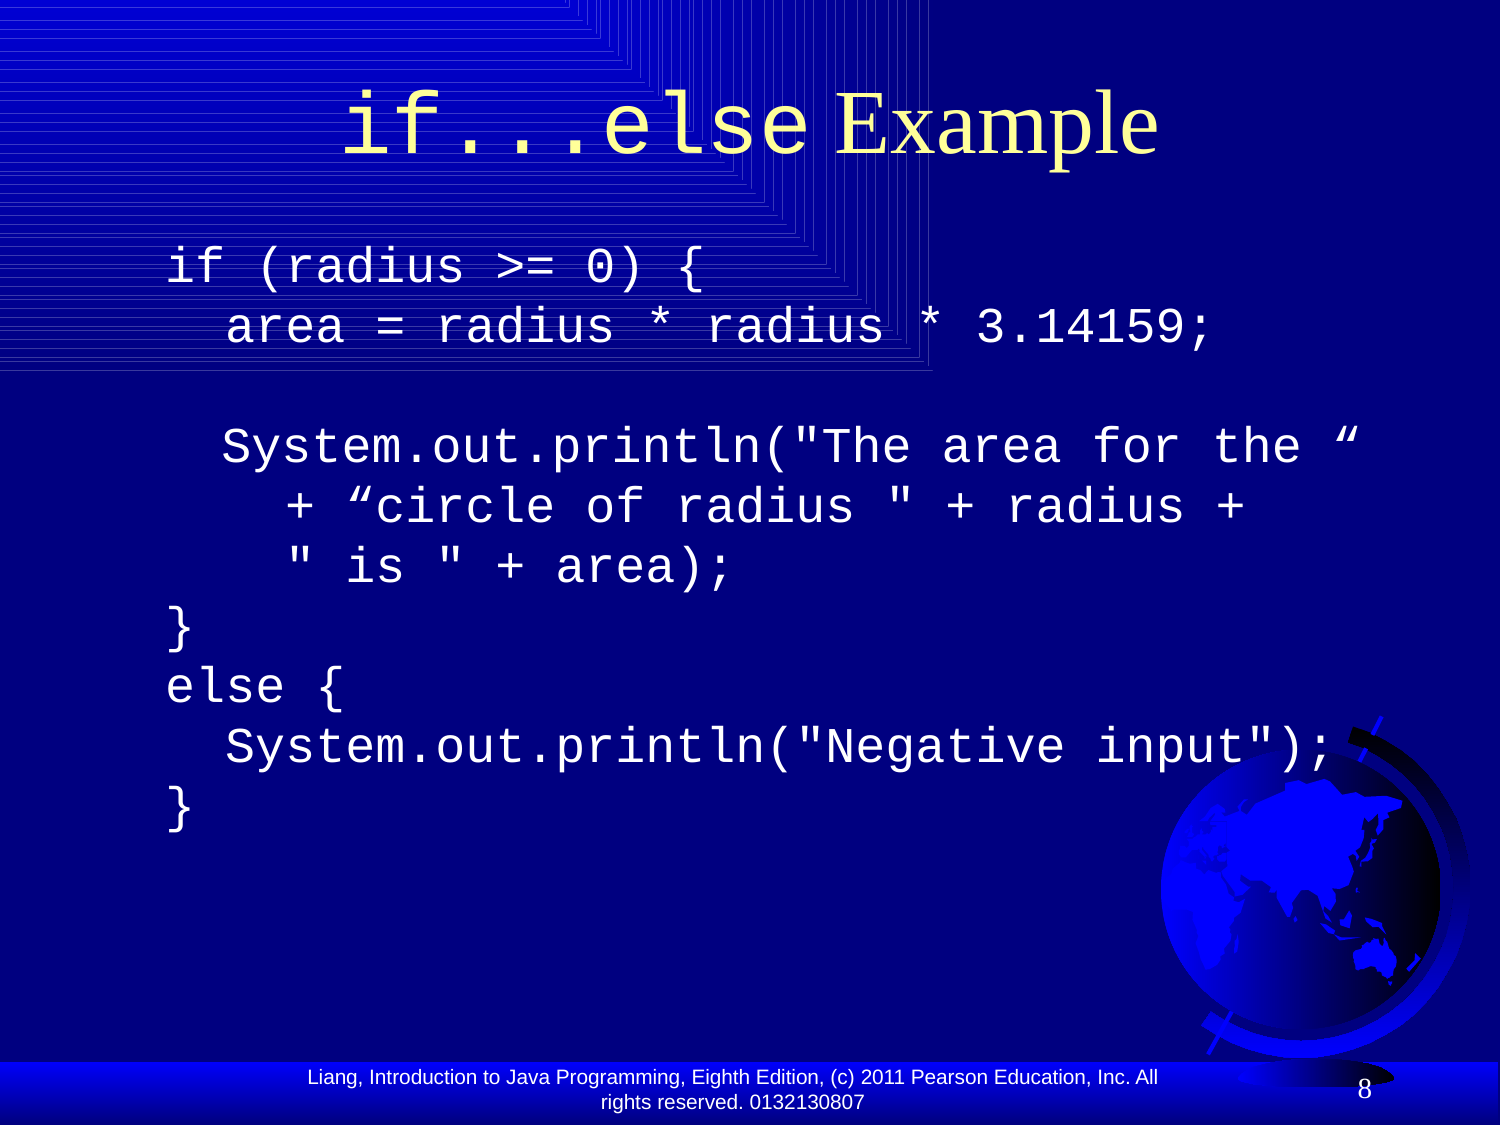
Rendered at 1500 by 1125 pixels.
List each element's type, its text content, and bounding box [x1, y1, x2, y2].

list if (radius >= 0) { area = radius * radius * 3.14159; System.out.println("The area for the “ + “circle of radius " + radius + " is " + area); } else { System.out.println("Negative input"); } [149, 224, 1426, 1001]
title if...else Example [112, 0, 1388, 235]
slide_number 8 [1074, 1049, 1388, 1125]
